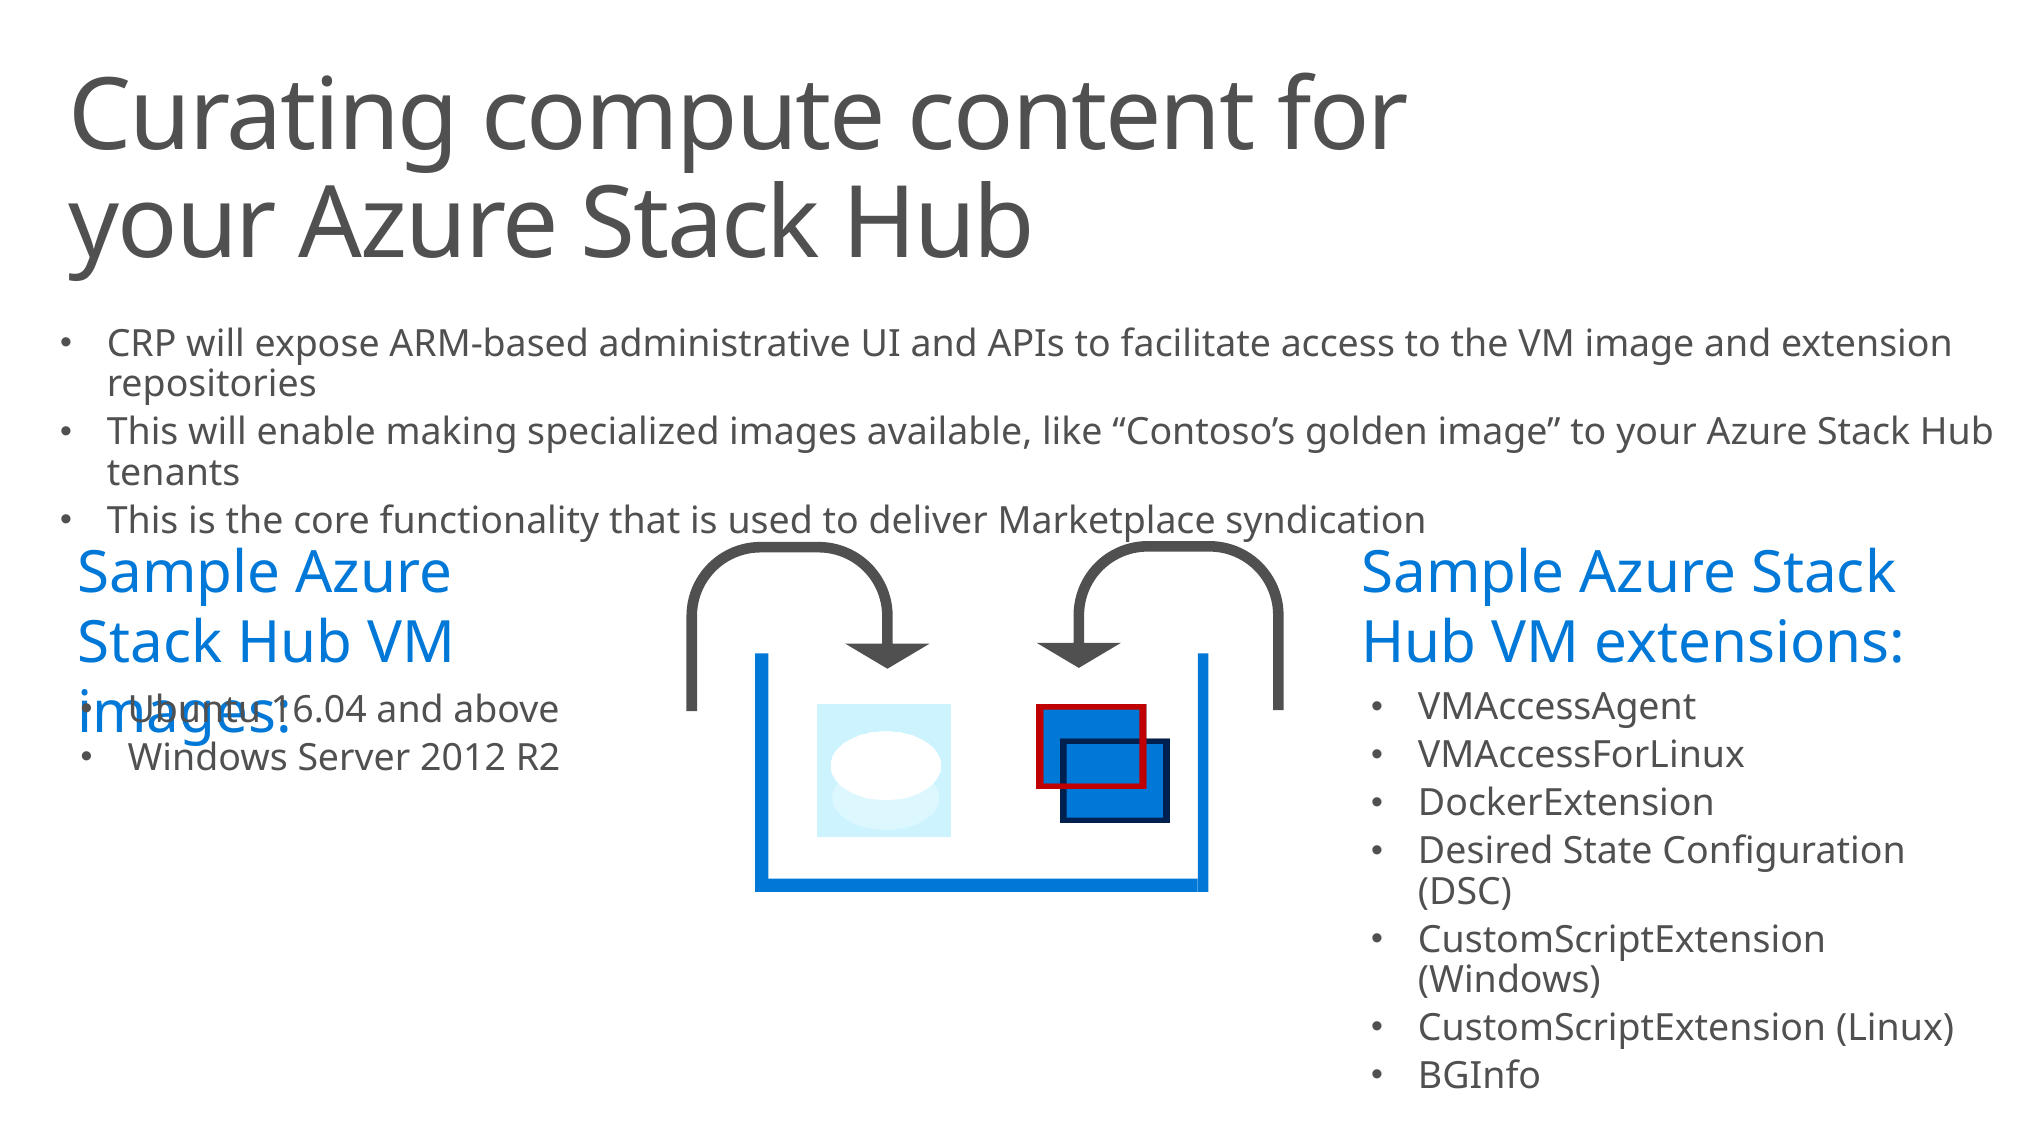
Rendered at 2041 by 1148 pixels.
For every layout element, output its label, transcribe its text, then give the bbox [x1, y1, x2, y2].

text_box Ubuntu 16.04 and above Windows Server 2012 R2 [65, 682, 614, 786]
text_box Sample Azure Stack Hub VM images: [62, 526, 577, 752]
text_box VMAccessAgent VMAccessForLinux DockerExtension Desired State Configuration (DSC) CustomScriptExtension (Windows) CustomScriptExtension (Linux) BGInfo [1356, 680, 2014, 1104]
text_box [686, 540, 1285, 893]
text_box Sample Azure Stack Hub VM extensions: [1346, 549, 1957, 682]
text_box CRP will expose ARM-based administrative UI and APIs to facilitate access to the VM image and extension repositories This will enable making specialized images available, like “Contoso’s golden image” to your Azure Stack Hub tenants This is the core functionality that is used to deliver Marketplace syndication [45, 316, 2041, 549]
text_box Curating compute content for your Azure Stack Hub [45, 48, 1628, 199]
